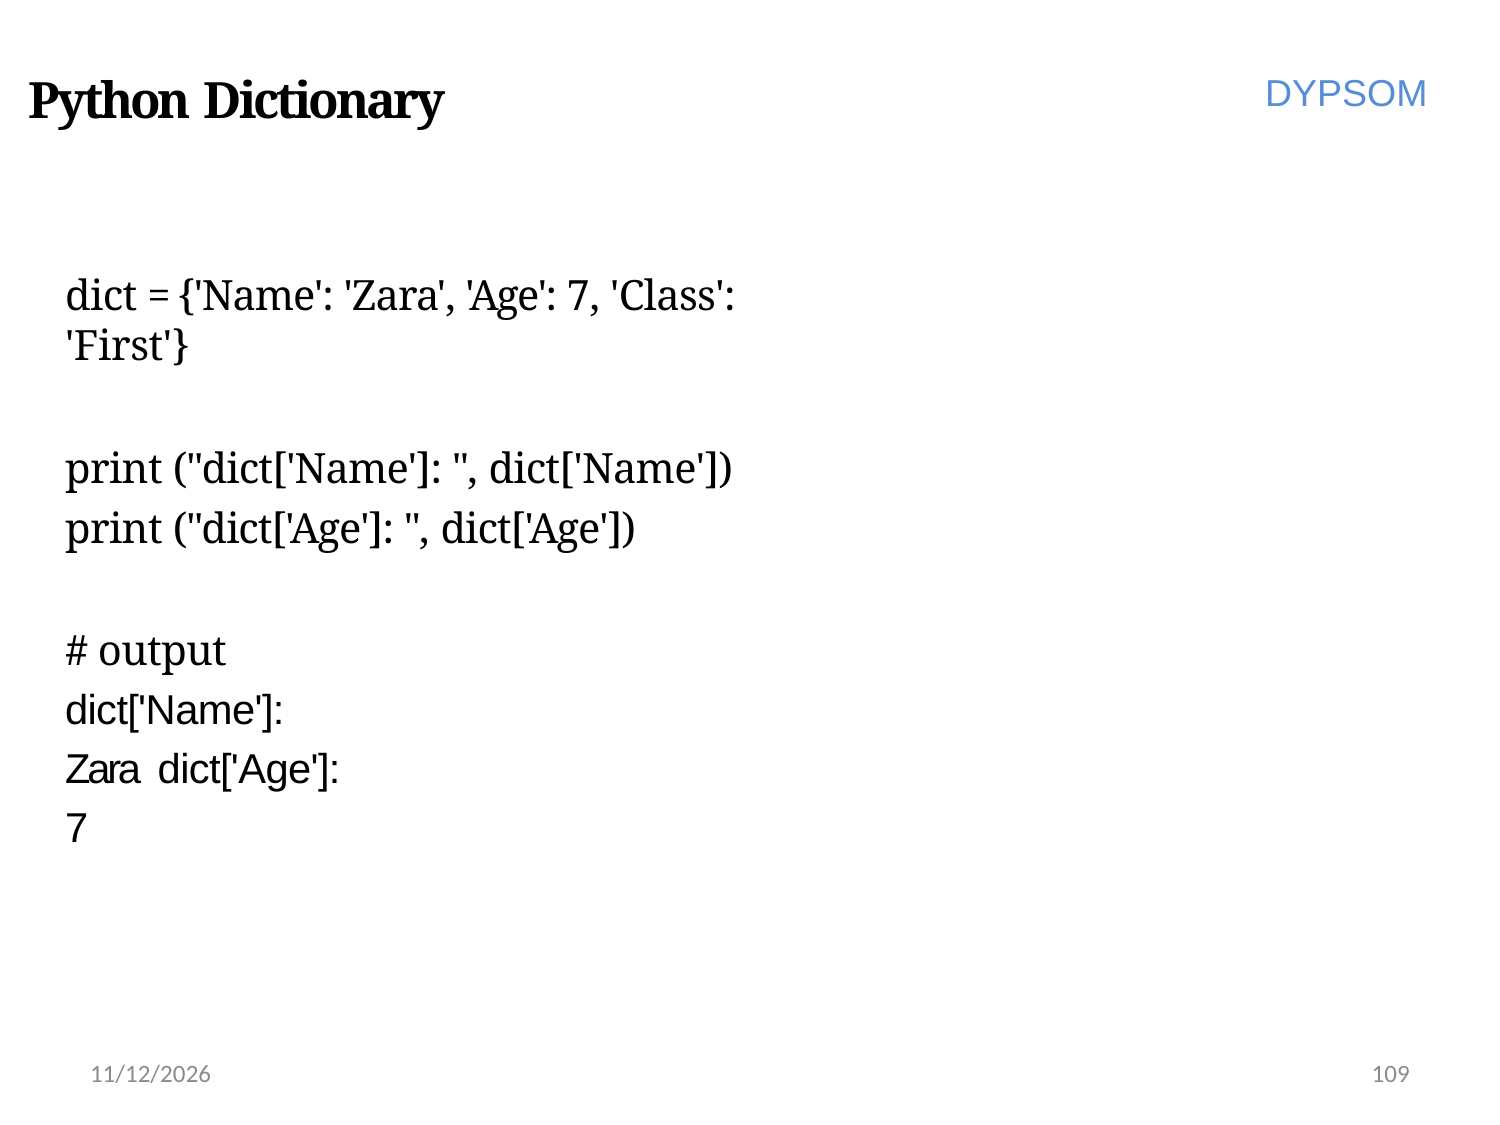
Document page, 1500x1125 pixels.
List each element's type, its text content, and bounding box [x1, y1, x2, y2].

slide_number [75, 1042, 425, 1103]
text_box DYPSOM [1263, 66, 1474, 114]
slide_number 109 [1074, 1042, 1425, 1103]
title Python Dictionary [24, 2, 448, 193]
text_box dict = {'Name': 'Zara', 'Age': 7, 'Class': 'First'} print ("dict['Name']: ", dict['Name']) print ("dict['Age']: ", dict['Age']) # output dict['Name']: Zara dict['Age']: 7 [62, 266, 841, 851]
